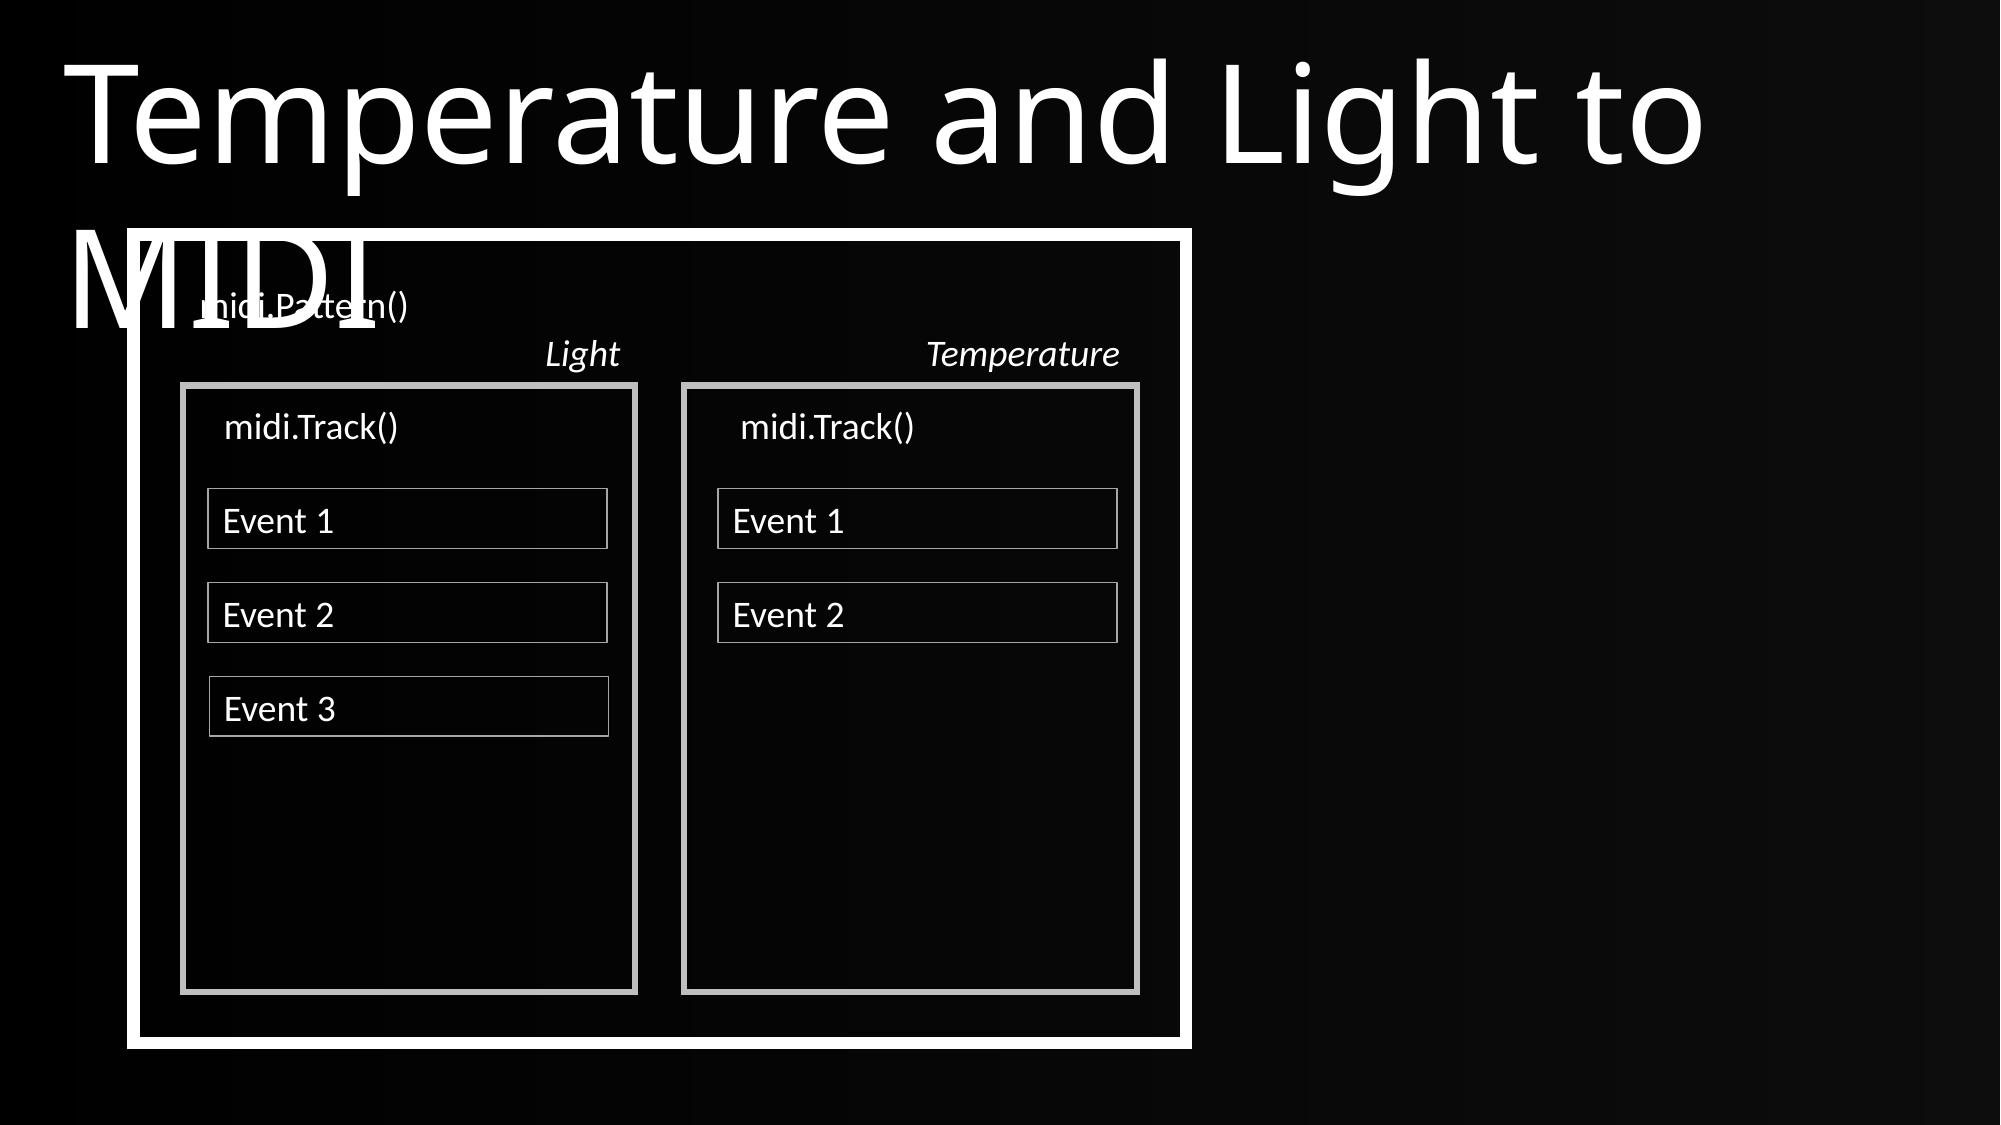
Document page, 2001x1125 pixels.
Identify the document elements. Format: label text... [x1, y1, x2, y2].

text_box Event 3 [209, 676, 609, 737]
text_box Event 1 [207, 488, 607, 549]
text_box [182, 384, 636, 993]
text_box [132, 233, 1187, 1044]
text_box Temperature [911, 321, 1136, 382]
text_box [683, 384, 1138, 993]
text_box Light [530, 321, 636, 382]
text_box Event 2 [717, 582, 1118, 643]
text_box Event 1 [717, 488, 1118, 549]
text_box Event 2 [207, 582, 607, 643]
text_box midi.Track() [725, 394, 931, 455]
text_box Temperature and Light to MIDI [48, 18, 1819, 364]
text_box midi.Pattern() [184, 274, 425, 334]
text_box midi.Track() [209, 394, 414, 455]
